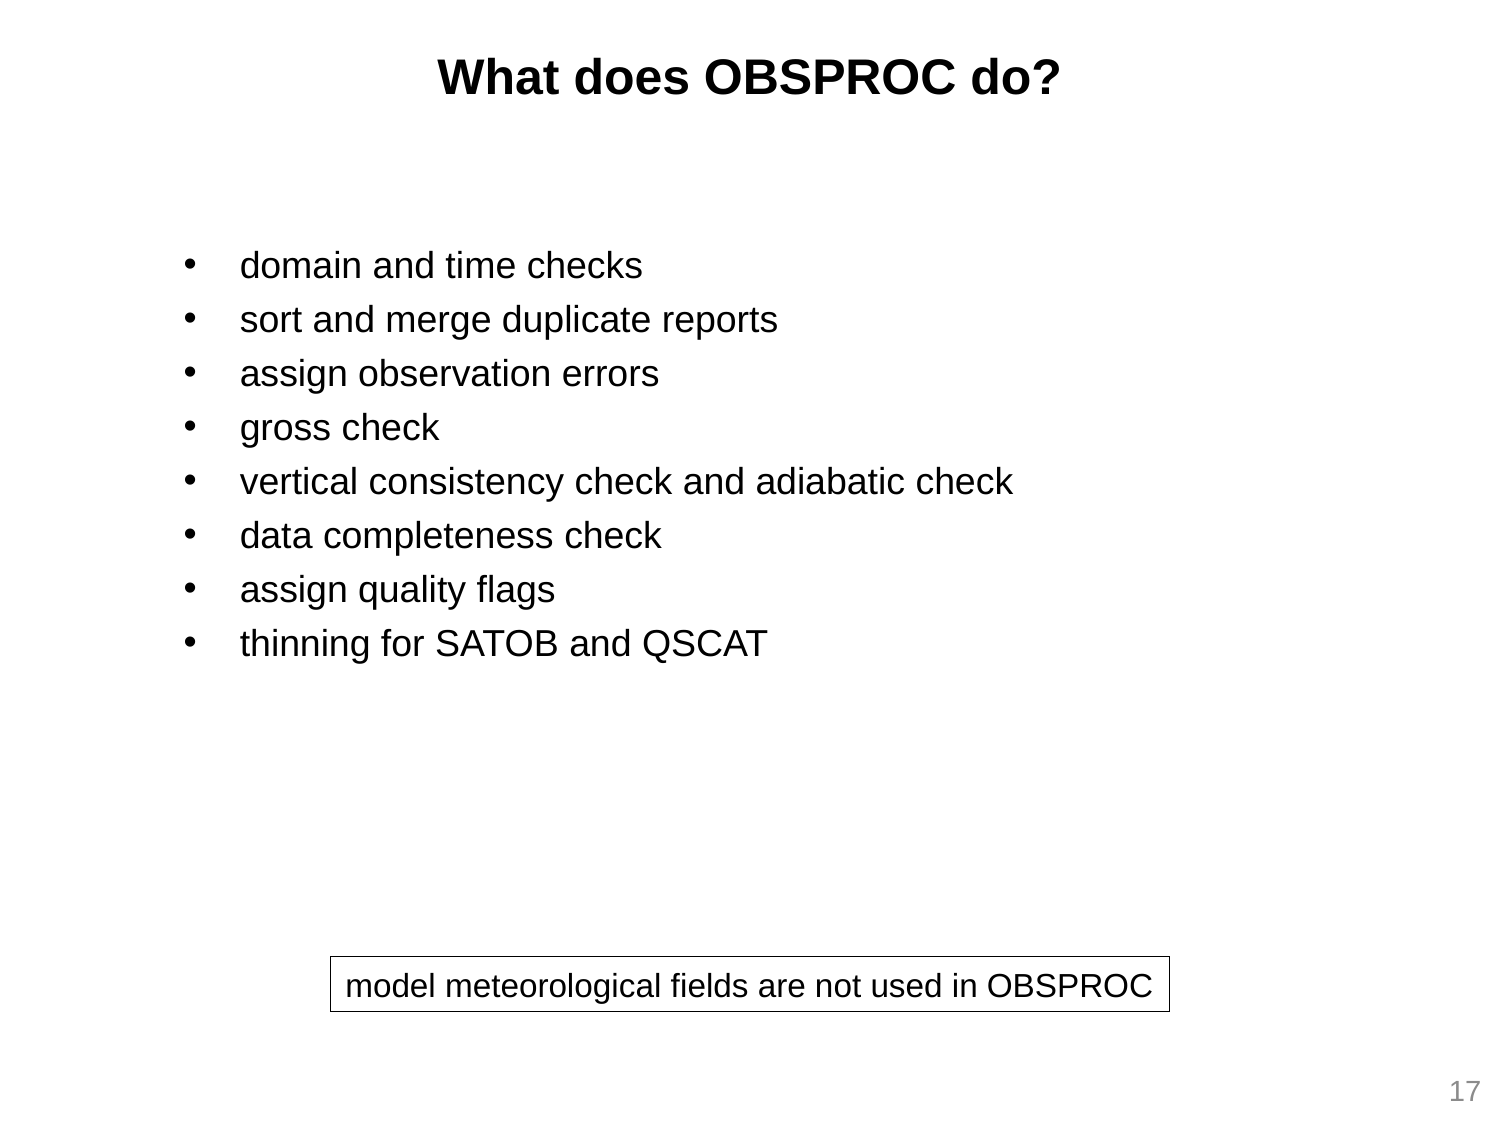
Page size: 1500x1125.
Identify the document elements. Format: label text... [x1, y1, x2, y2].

text_box domain and time checks sort and merge duplicate reports assign observation errors gross check vertical consistency check and adiabatic check data completeness check assign quality flags thinning for SATOB and QSCAT [168, 224, 1332, 672]
text_box What does OBSPROC do? [422, 37, 1078, 113]
text_box model meteorological fields are not used in OBSPROC [330, 956, 1170, 1012]
slide_number 17 [1146, 1060, 1497, 1120]
